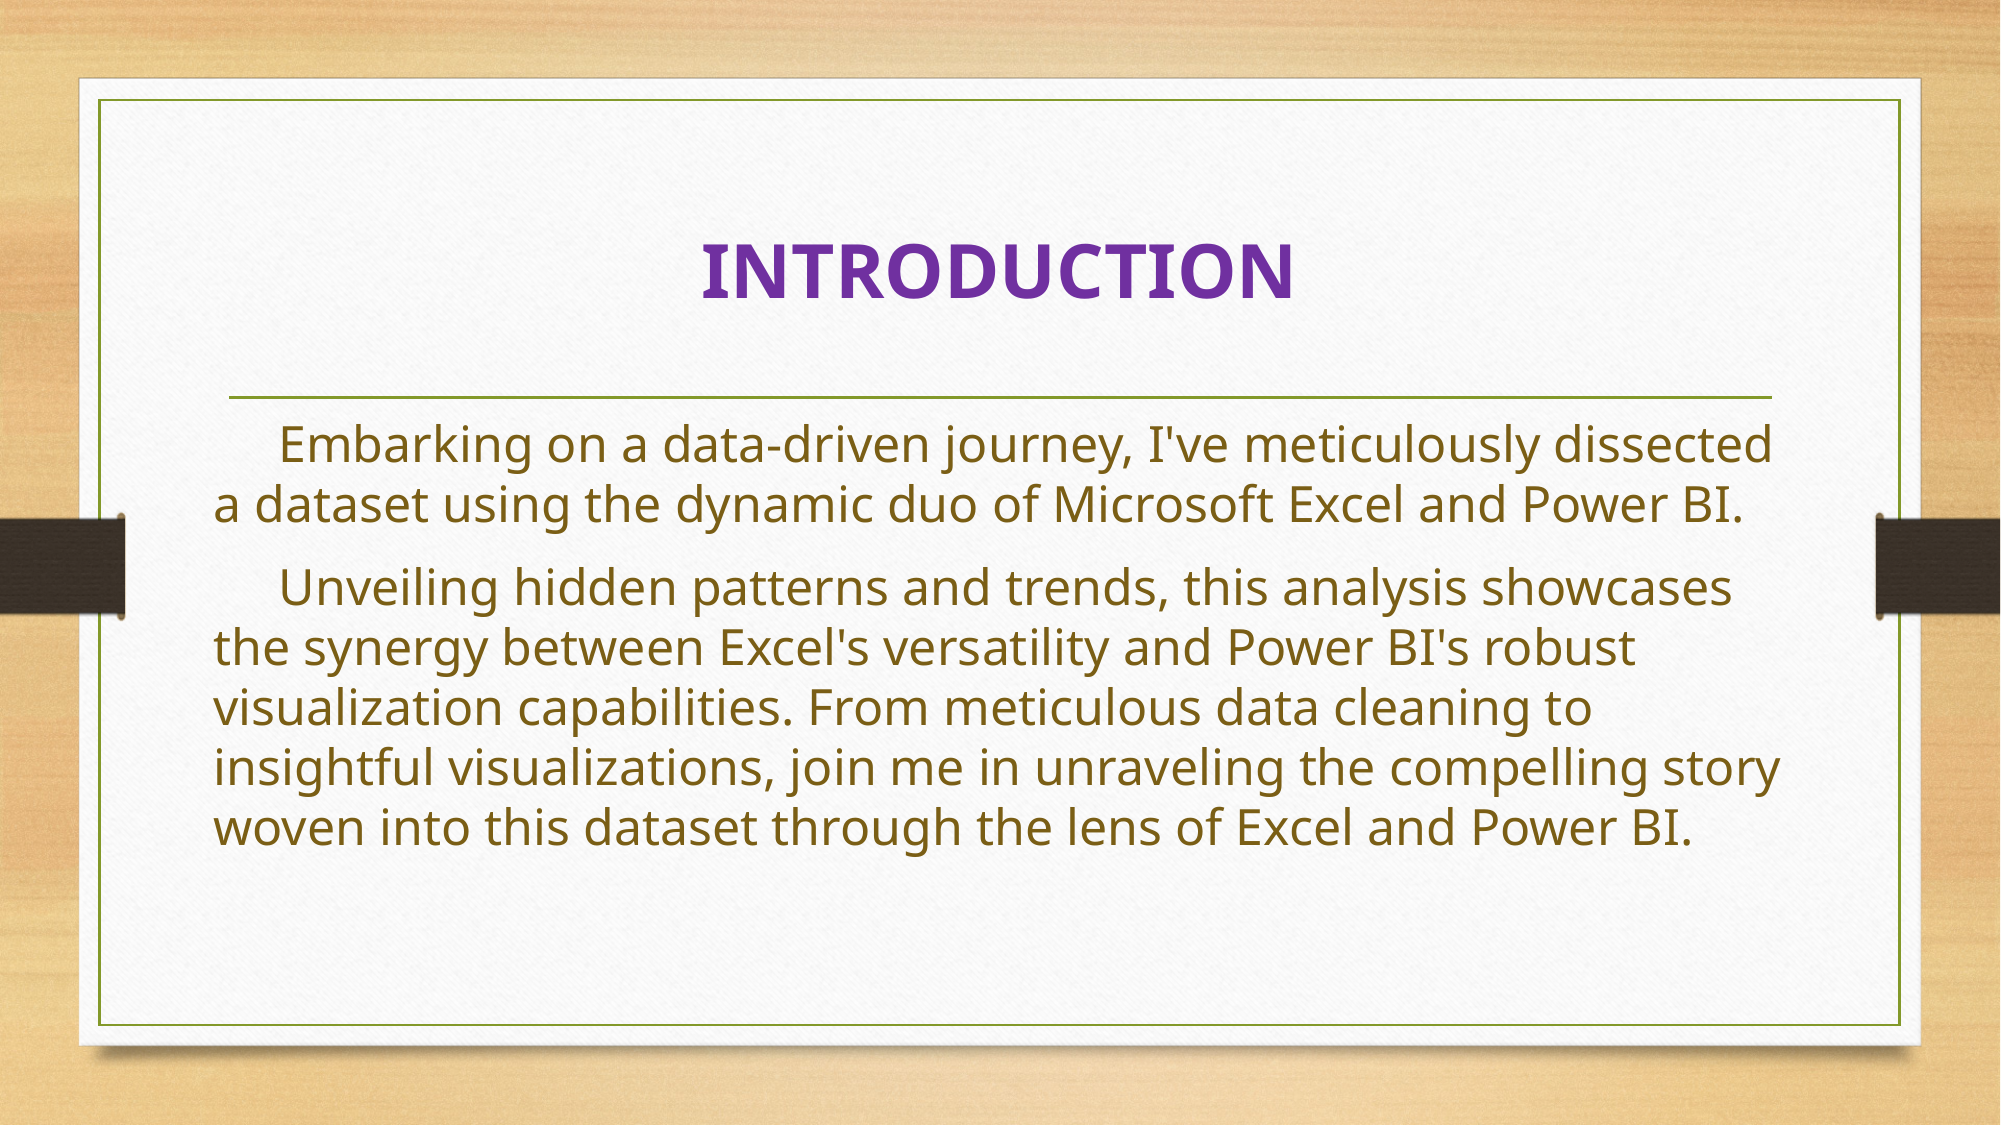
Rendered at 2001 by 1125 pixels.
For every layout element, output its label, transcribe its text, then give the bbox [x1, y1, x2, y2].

picture [0, 0, 2001, 1125]
title INTRODUCTION [212, 161, 1788, 375]
list Embarking on a data-driven journey, I've meticulously dissected a dataset using the dynamic duo of Microsoft Excel and Power BI. Unveiling hidden patterns and trends, this analysis showcases the synergy between Excel's versatility and Power BI's robust visualization capabilities. From meticulous data cleaning to insightful visualizations, join me in unraveling the compelling story woven into this dataset through the lens of Excel and Power BI. [198, 405, 1802, 964]
